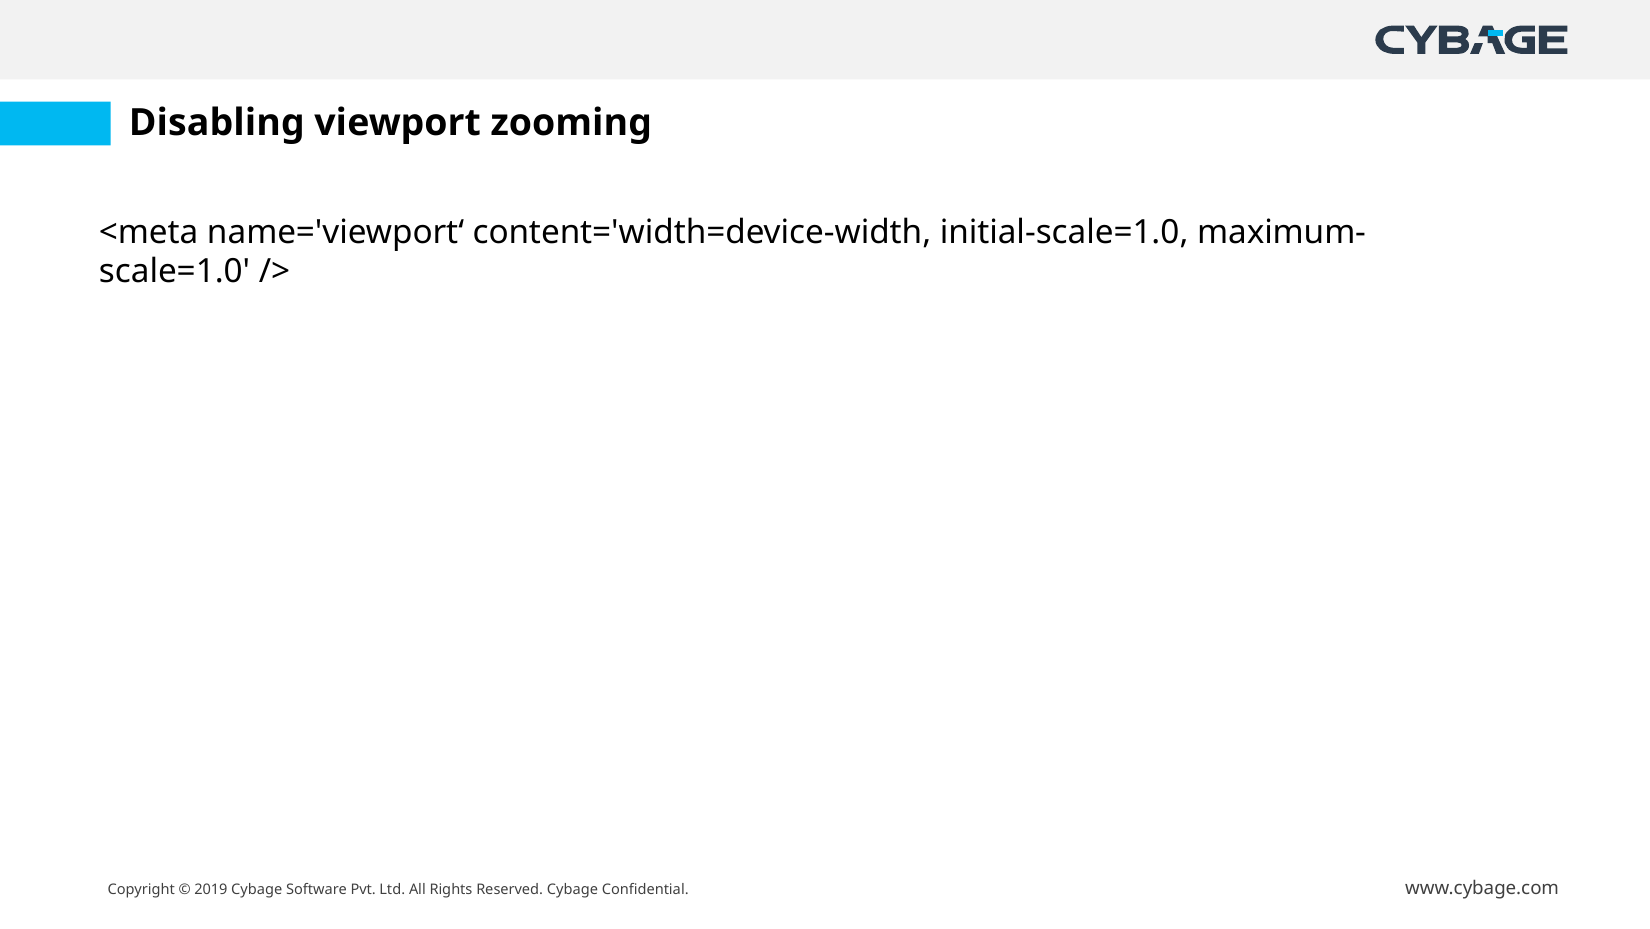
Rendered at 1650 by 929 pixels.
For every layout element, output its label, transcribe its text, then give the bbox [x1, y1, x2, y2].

list <meta name='viewport‘ content='width=device-width, initial-scale=1.0, maximum-scale=1.0' /> [82, 201, 1568, 815]
title Disabling viewport zooming [112, 89, 1598, 171]
